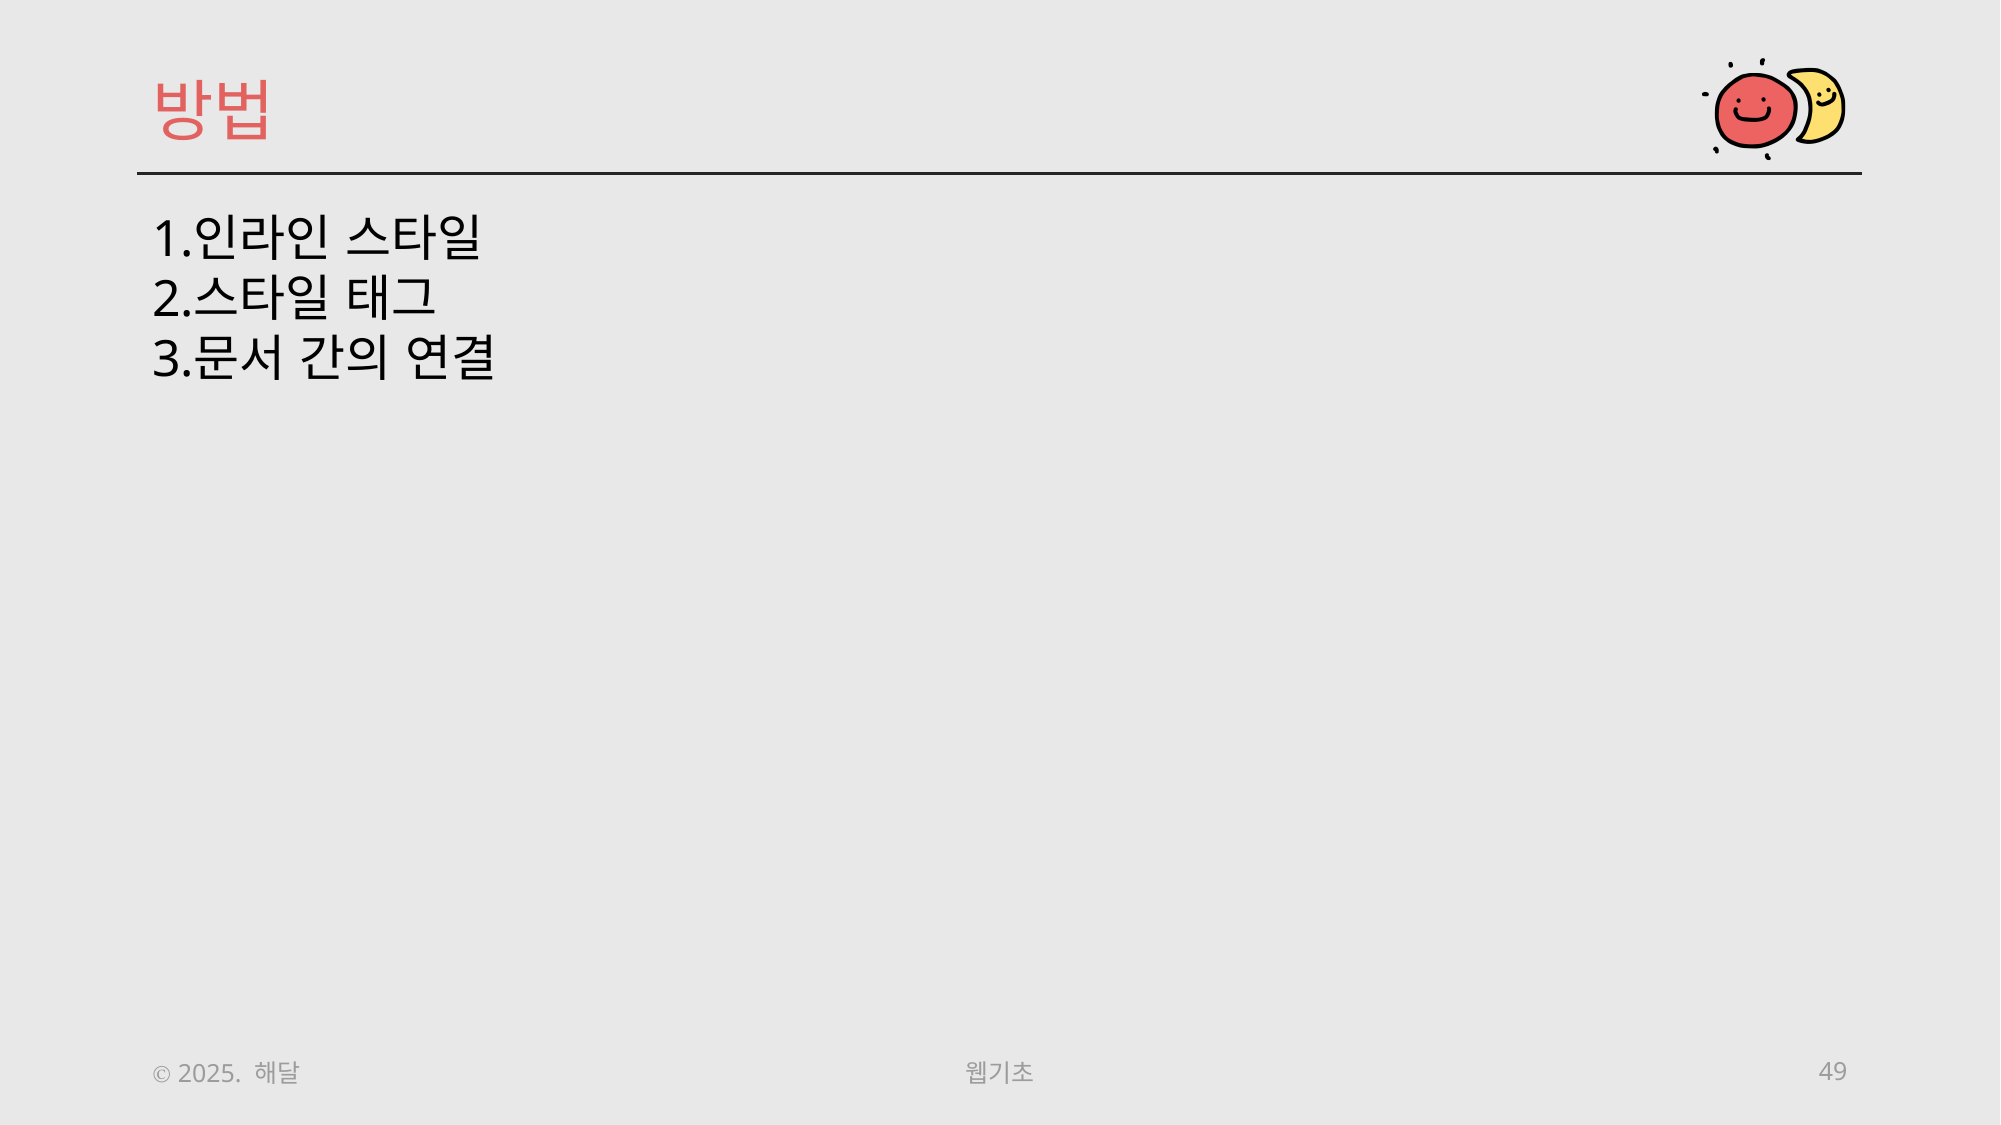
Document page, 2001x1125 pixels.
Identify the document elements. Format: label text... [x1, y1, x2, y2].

slide_number 49 [1412, 1042, 1863, 1103]
list 방법 [137, 51, 1512, 167]
footer 웹기초 [662, 1042, 1338, 1103]
picture [1687, 52, 1863, 168]
slide_number Ⓒ 2025. 해달 [137, 1042, 588, 1103]
text_box 인라인 스타일 스타일 태그 문서 간의 연결 [137, 199, 1137, 394]
